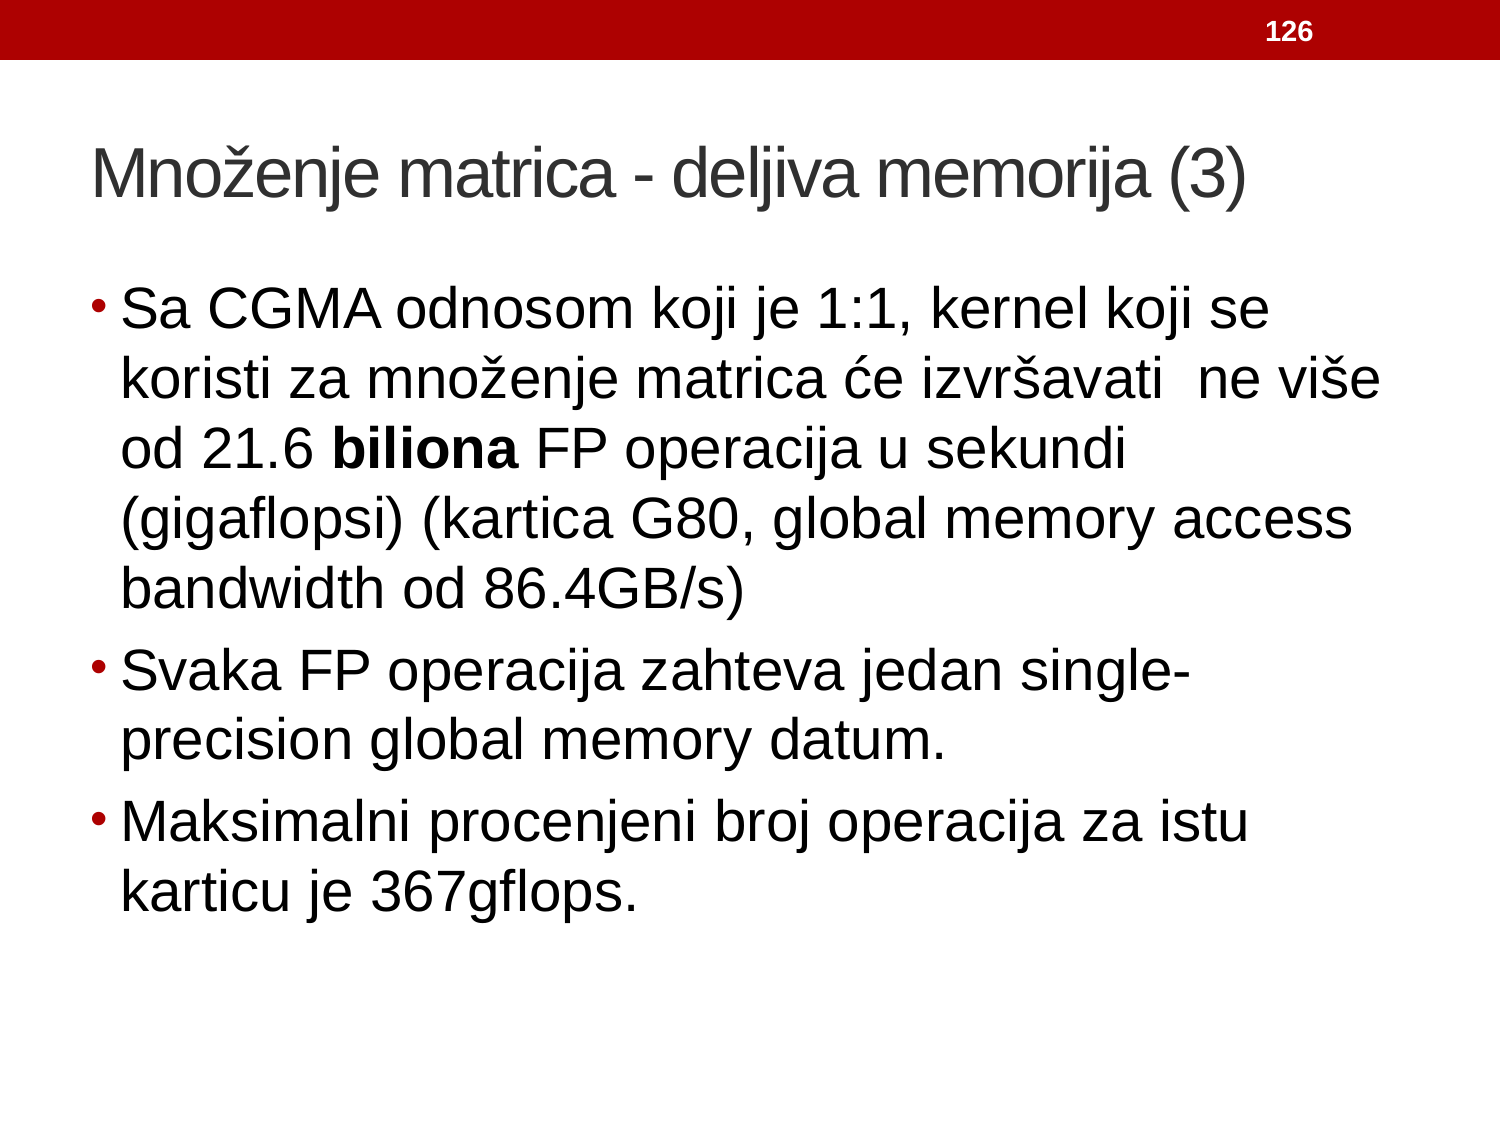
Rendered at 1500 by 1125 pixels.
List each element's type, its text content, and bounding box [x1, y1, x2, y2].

title Množenje matrica - deljiva memorija (3) [75, 87, 1425, 250]
list Sa CGMA odnosom koji je 1:1, kernel koji se koristi za množenje matrica će izvršavati ne više od 21.6 biliona FP operacija u sekundi (gigaflopsi) (kartica G80, global memory access bandwidth od 86.4GB/s) Svaka FP operacija zahteva jedan single-precision global memory datum. Maksimalni procenjeni broj operacija za istu karticu je 367gflops. [75, 262, 1425, 1063]
slide_number 126 [1250, 3, 1425, 57]
